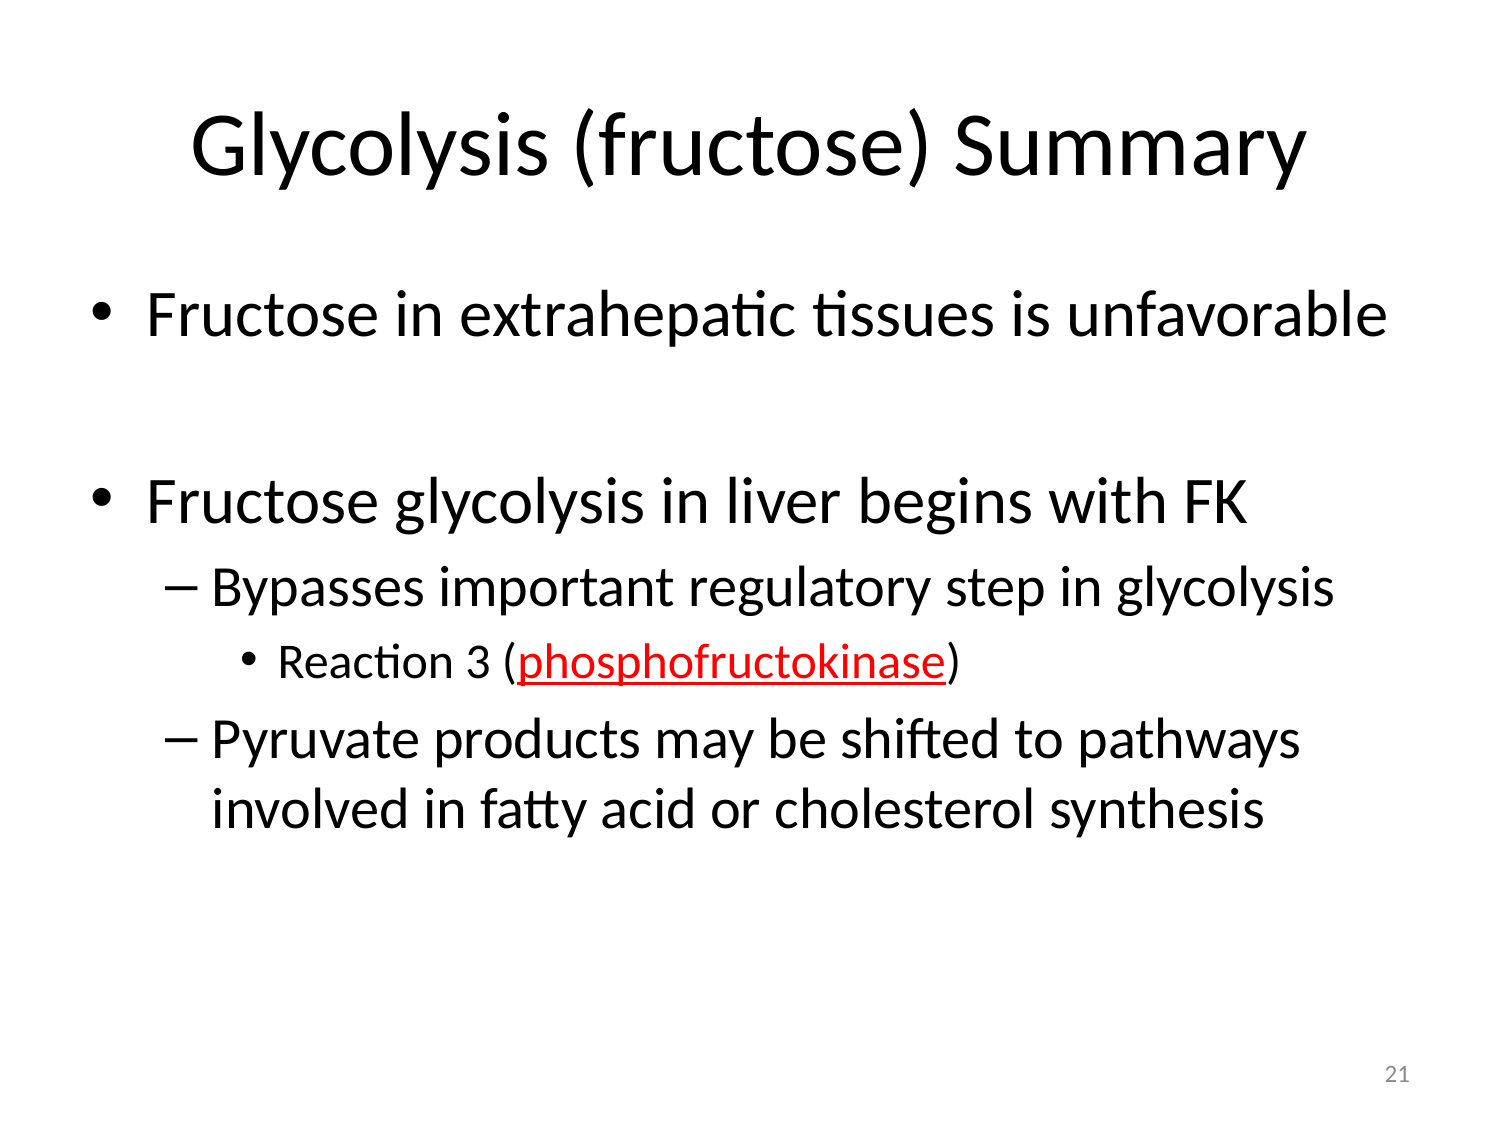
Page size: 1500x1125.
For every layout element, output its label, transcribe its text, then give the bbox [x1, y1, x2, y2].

slide_number 21 [1074, 1042, 1425, 1103]
title Glycolysis (fructose) Summary [75, 45, 1425, 233]
list Fructose in extrahepatic tissues is unfavorable Fructose glycolysis in liver begins with FK Bypasses important regulatory step in glycolysis Reaction 3 (phosphofructokinase) Pyruvate products may be shifted to pathways involved in fatty acid or cholesterol synthesis [75, 262, 1425, 1005]
